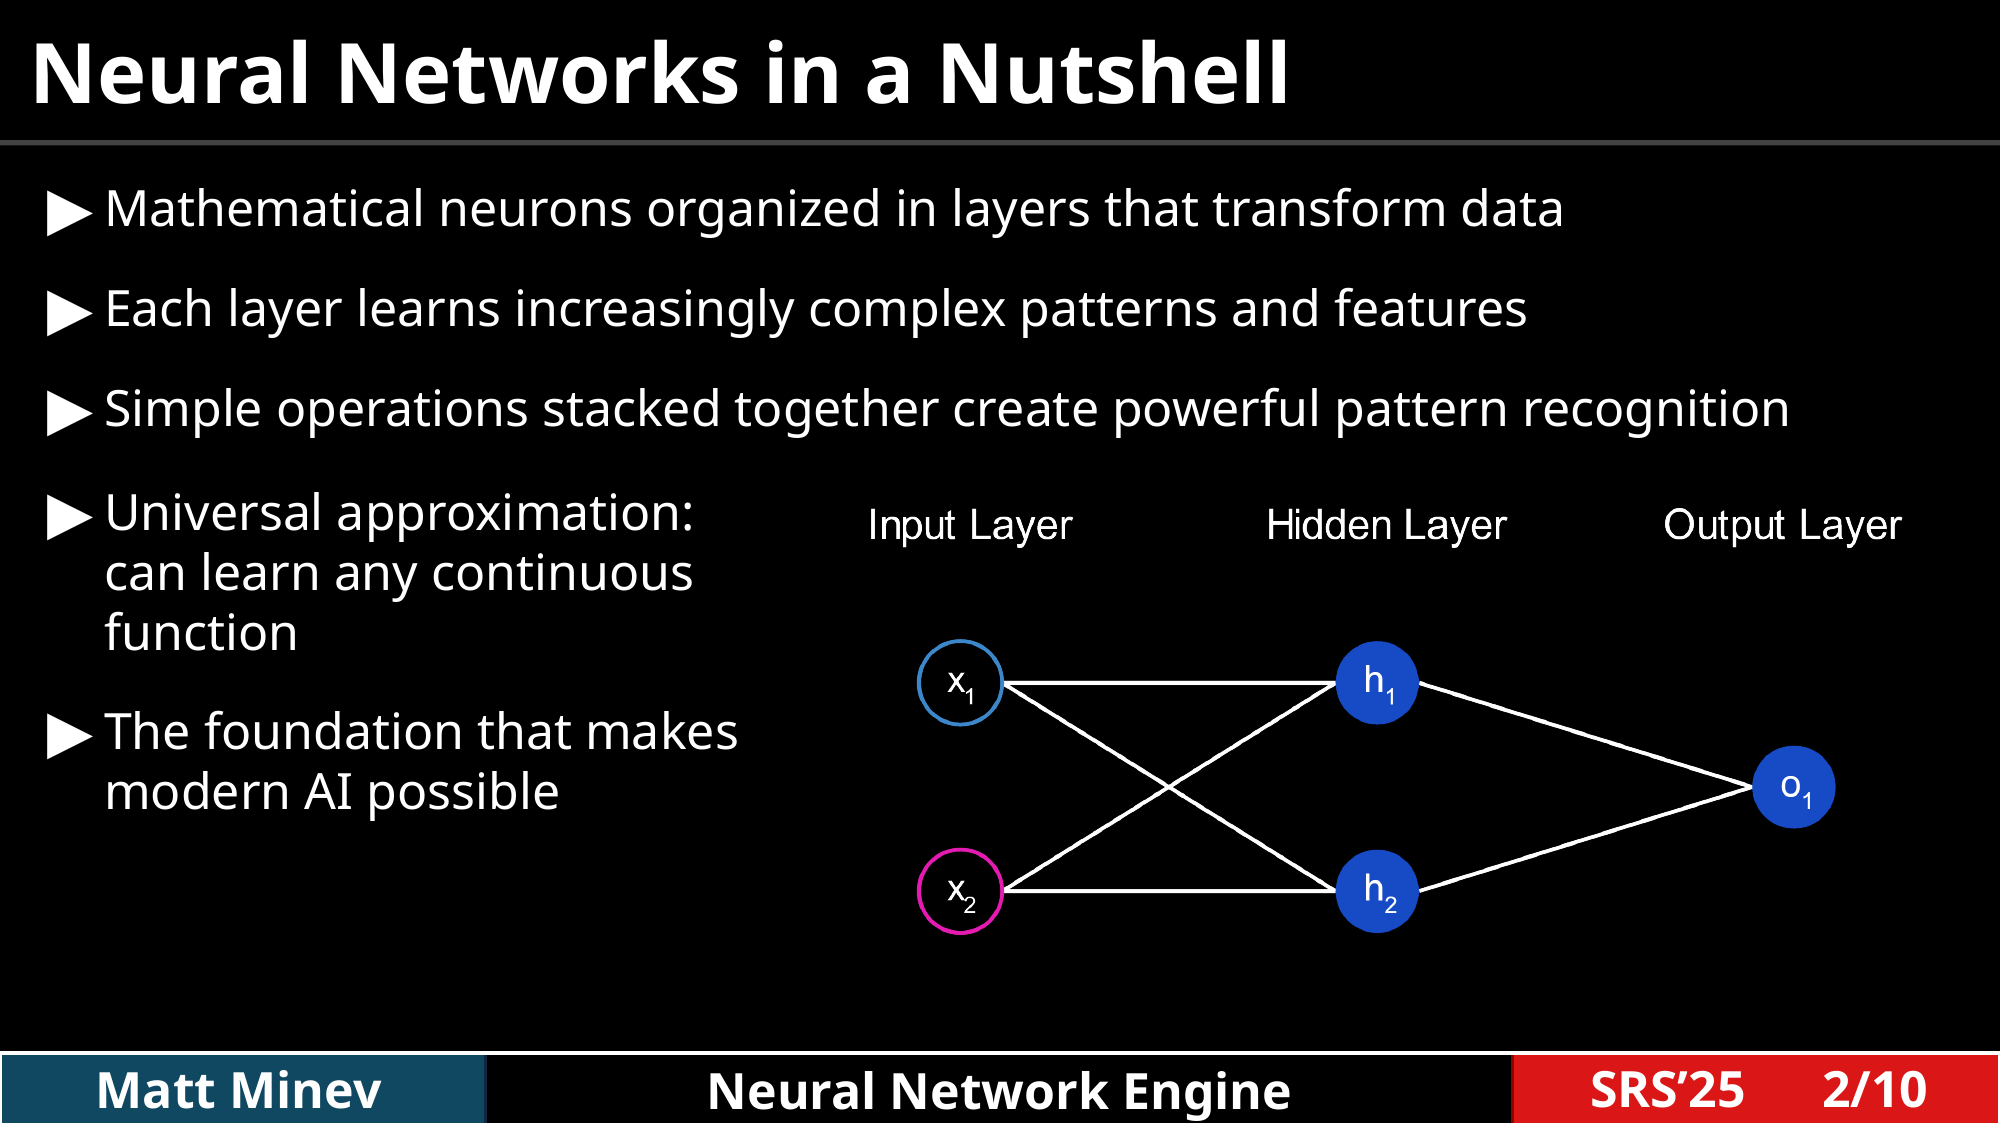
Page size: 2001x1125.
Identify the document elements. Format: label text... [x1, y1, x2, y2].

text_box Mathematical neurons organized in layers that transform data Each layer learns increasingly complex patterns and features Simple operations stacked together create powerful pattern recognition [33, 169, 1967, 484]
text_box Neural Networks in a Nutshell [14, 12, 1378, 128]
text_box 2/10 [1750, 1050, 2000, 1125]
text_box Universal approximation: can learn any continuous function The foundation that makes modern AI possible [33, 472, 795, 828]
picture [795, 472, 1942, 994]
